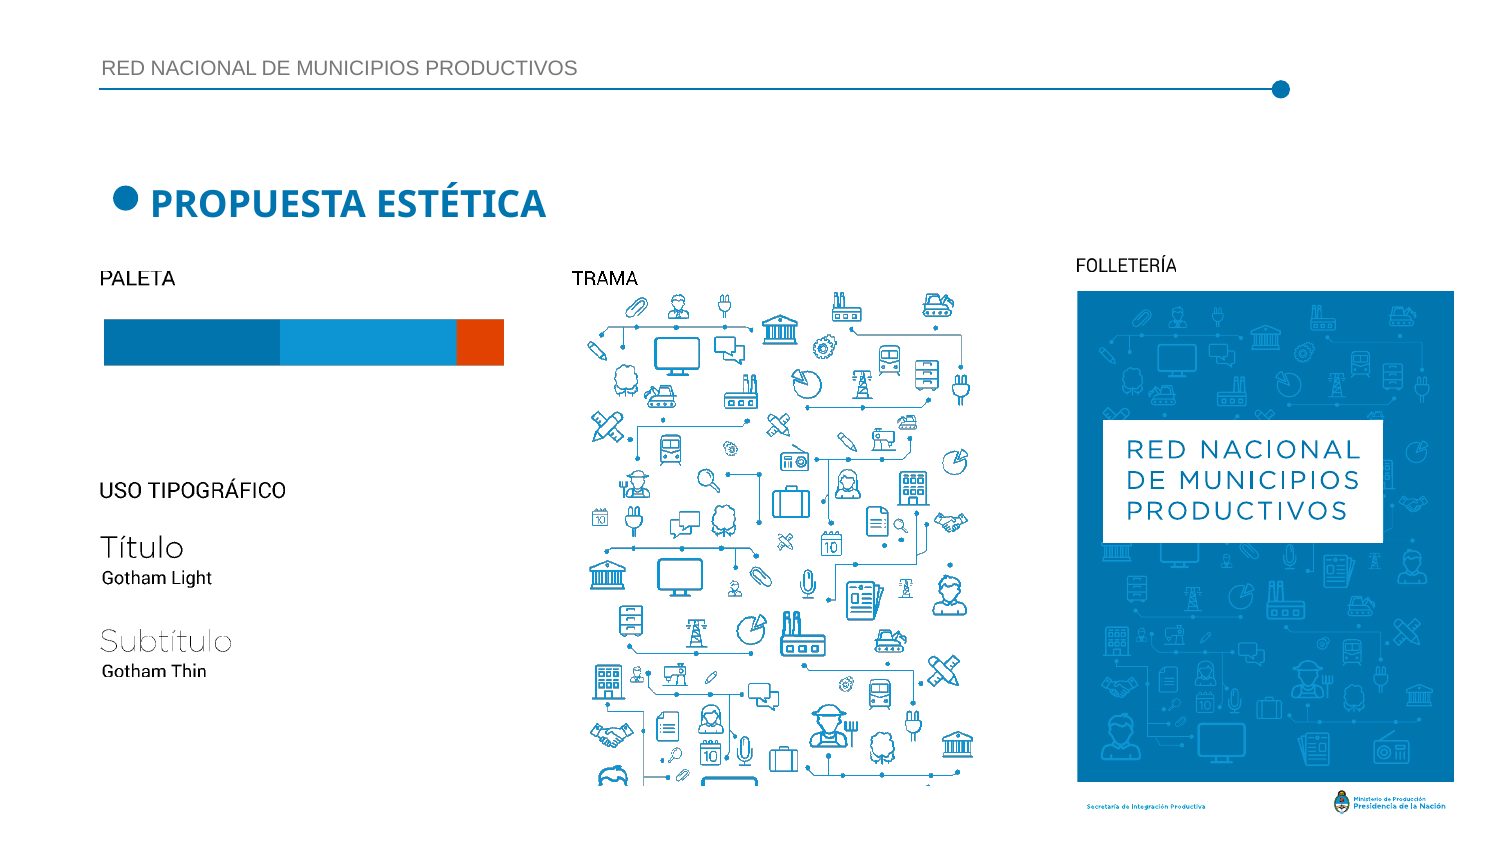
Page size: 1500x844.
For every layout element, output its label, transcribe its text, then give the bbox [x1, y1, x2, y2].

picture [1077, 255, 1176, 273]
picture [571, 271, 996, 787]
title PROPUESTA ESTÉTICA [134, 158, 784, 252]
text_box [1274, 82, 1288, 97]
text_box [115, 187, 137, 209]
picture [99, 271, 504, 678]
picture [706, 780, 754, 787]
text_box RED NACIONAL DE MUNICIPIOS PRODUCTIVOS [86, 47, 600, 88]
picture [603, 771, 625, 779]
picture [602, 780, 625, 787]
picture [1077, 783, 1455, 815]
picture [1104, 421, 1382, 542]
